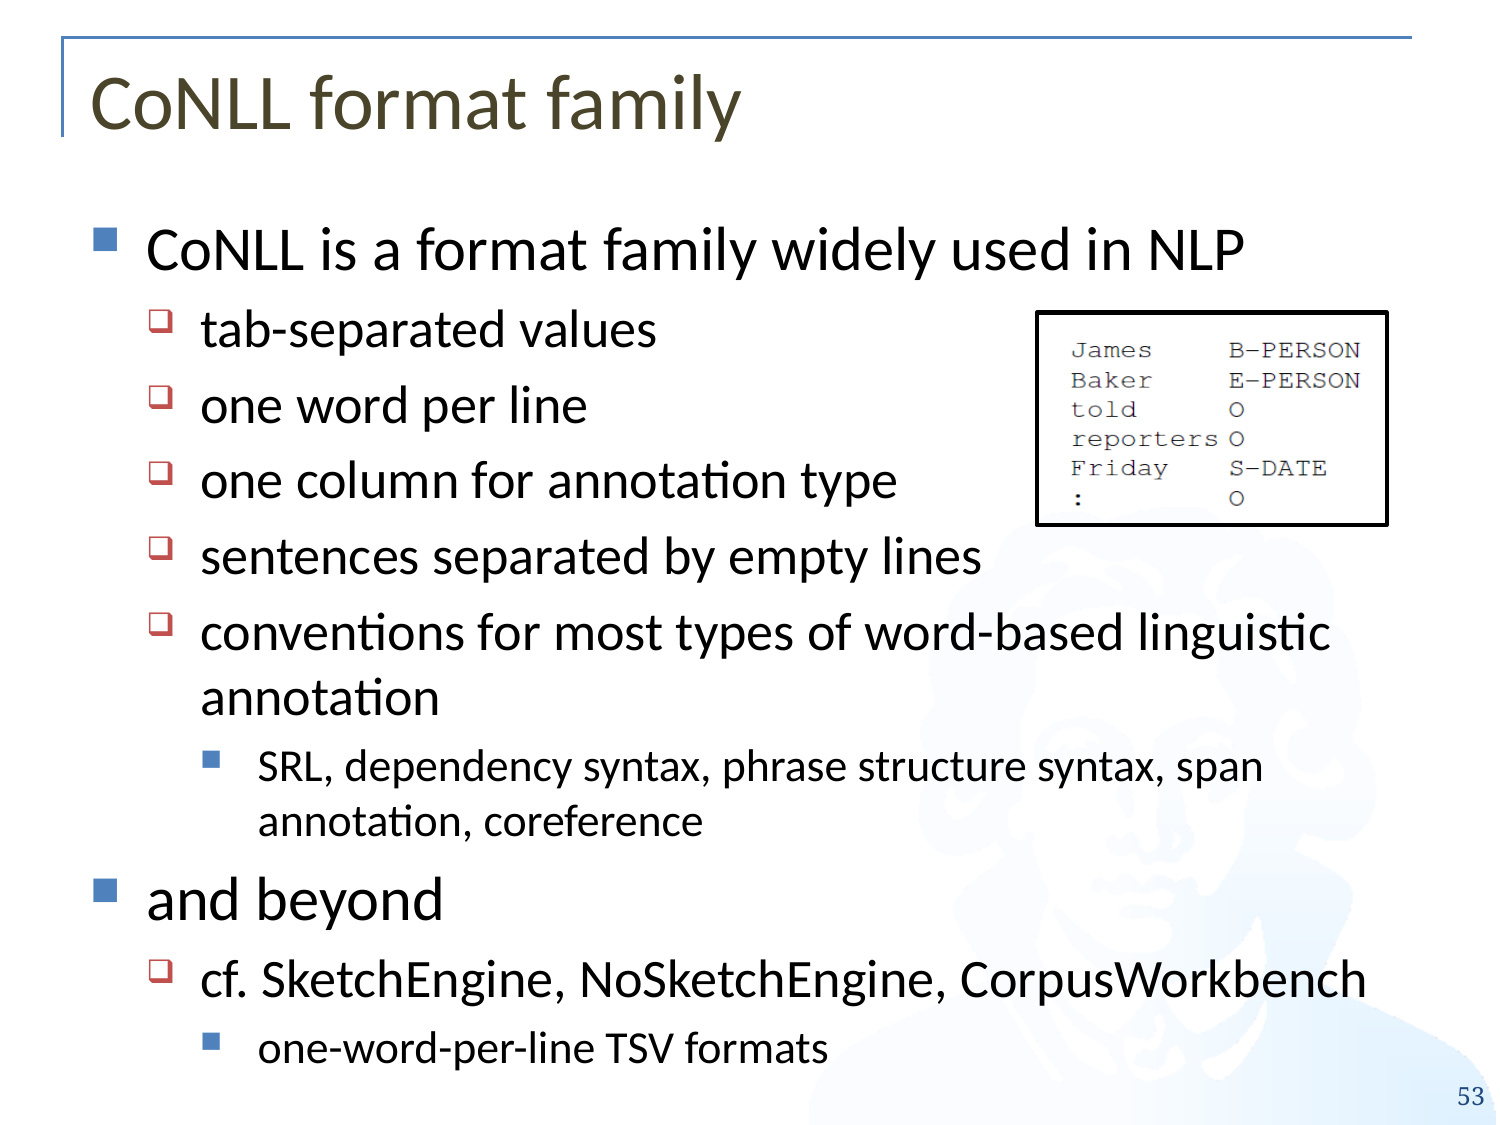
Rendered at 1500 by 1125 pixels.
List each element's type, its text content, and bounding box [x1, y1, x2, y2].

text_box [1036, 312, 1387, 526]
list CoNLL is a format family widely used in NLP tab-separated values one word per line one column for annotation type sentences separated by empty lines conventions for most types of word-based linguistic annotation SRL, dependency syntax, phrase structure syntax, span annotation, coreference and beyond cf. SketchEngine, NoSketchEngine, CorpusWorkbench one-word-per-line TSV formats [75, 200, 1425, 944]
slide_number 53 [1149, 1046, 1500, 1122]
title CoNLL format family [75, 42, 1425, 200]
